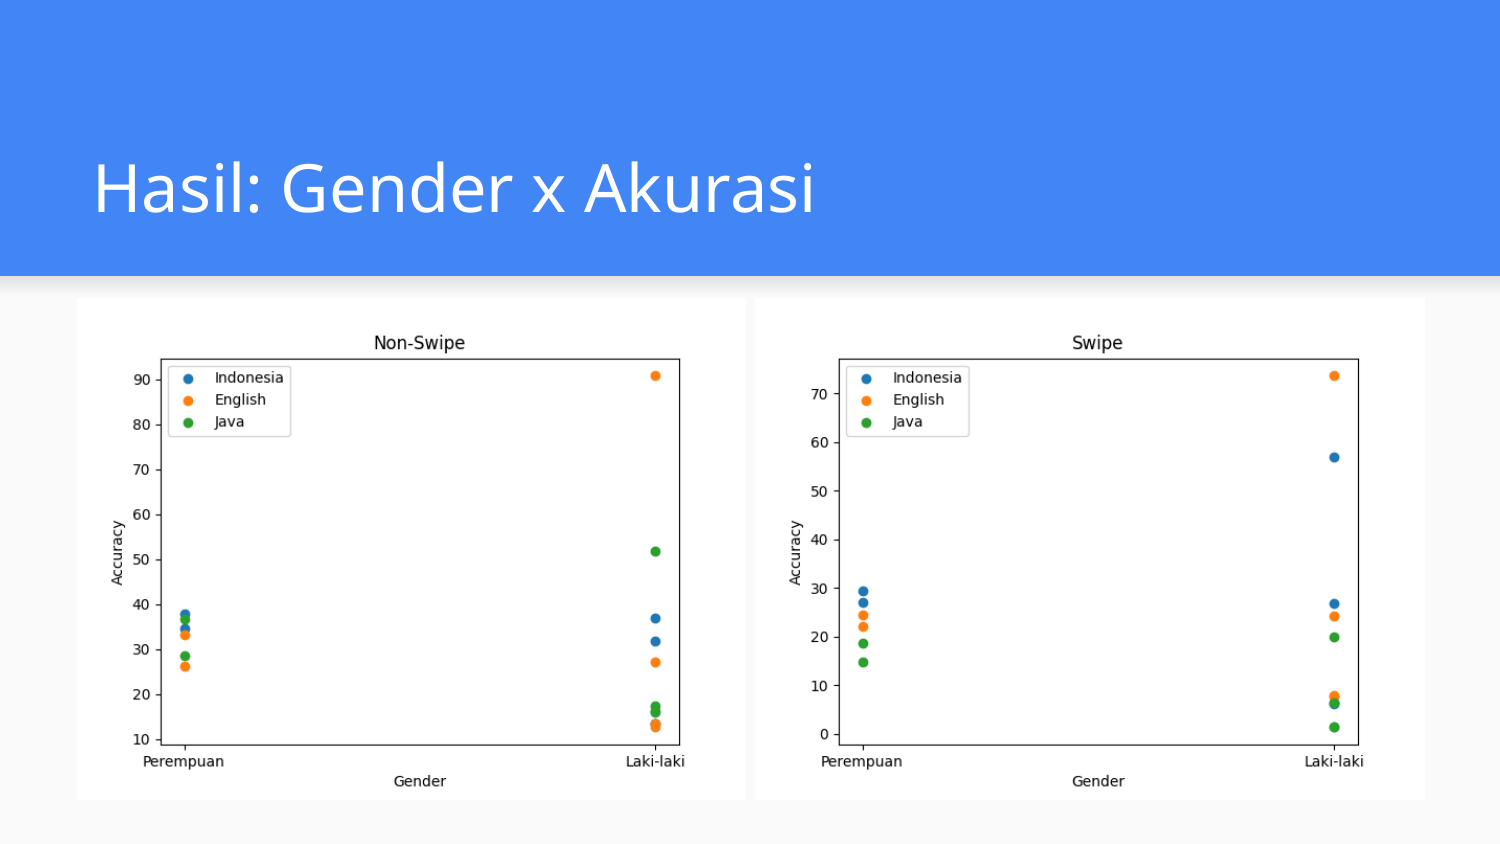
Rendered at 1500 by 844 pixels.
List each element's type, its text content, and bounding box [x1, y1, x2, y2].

picture [77, 298, 746, 800]
title Hasil: Gender x Akurasi [77, 121, 1427, 248]
picture [755, 298, 1425, 800]
